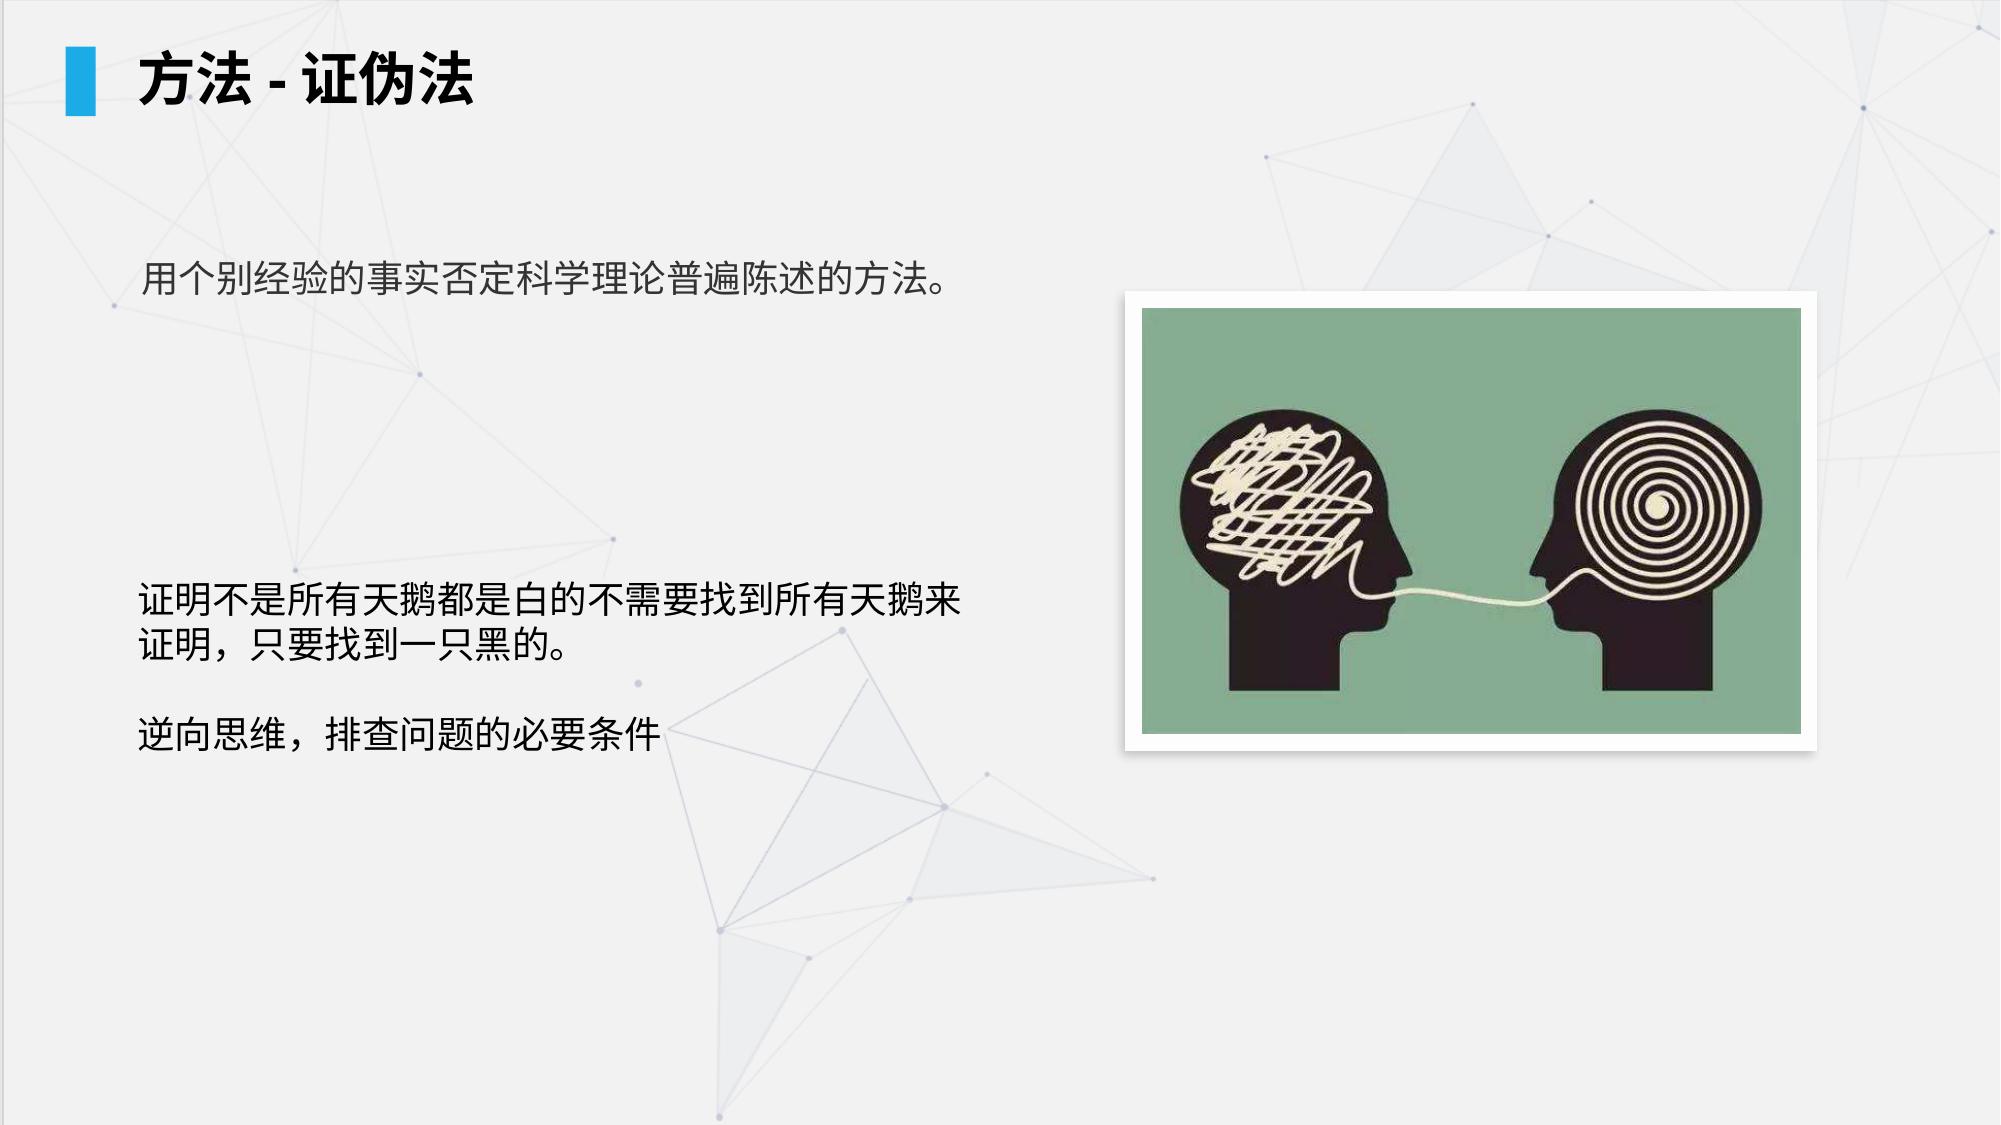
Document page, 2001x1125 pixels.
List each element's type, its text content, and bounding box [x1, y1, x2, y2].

text_box 方法-证伪法 [122, 20, 929, 143]
text_box 用个别经验的事实否定科学理论普遍陈述的方法。 [126, 247, 982, 308]
text_box [65, 46, 97, 117]
picture [0, 0, 2001, 1125]
text_box 证明不是所有天鹅都是白的不需要找到所有天鹅来证明，只要找到一只黑的。 逆向思维，排查问题的必要条件 [122, 568, 986, 764]
